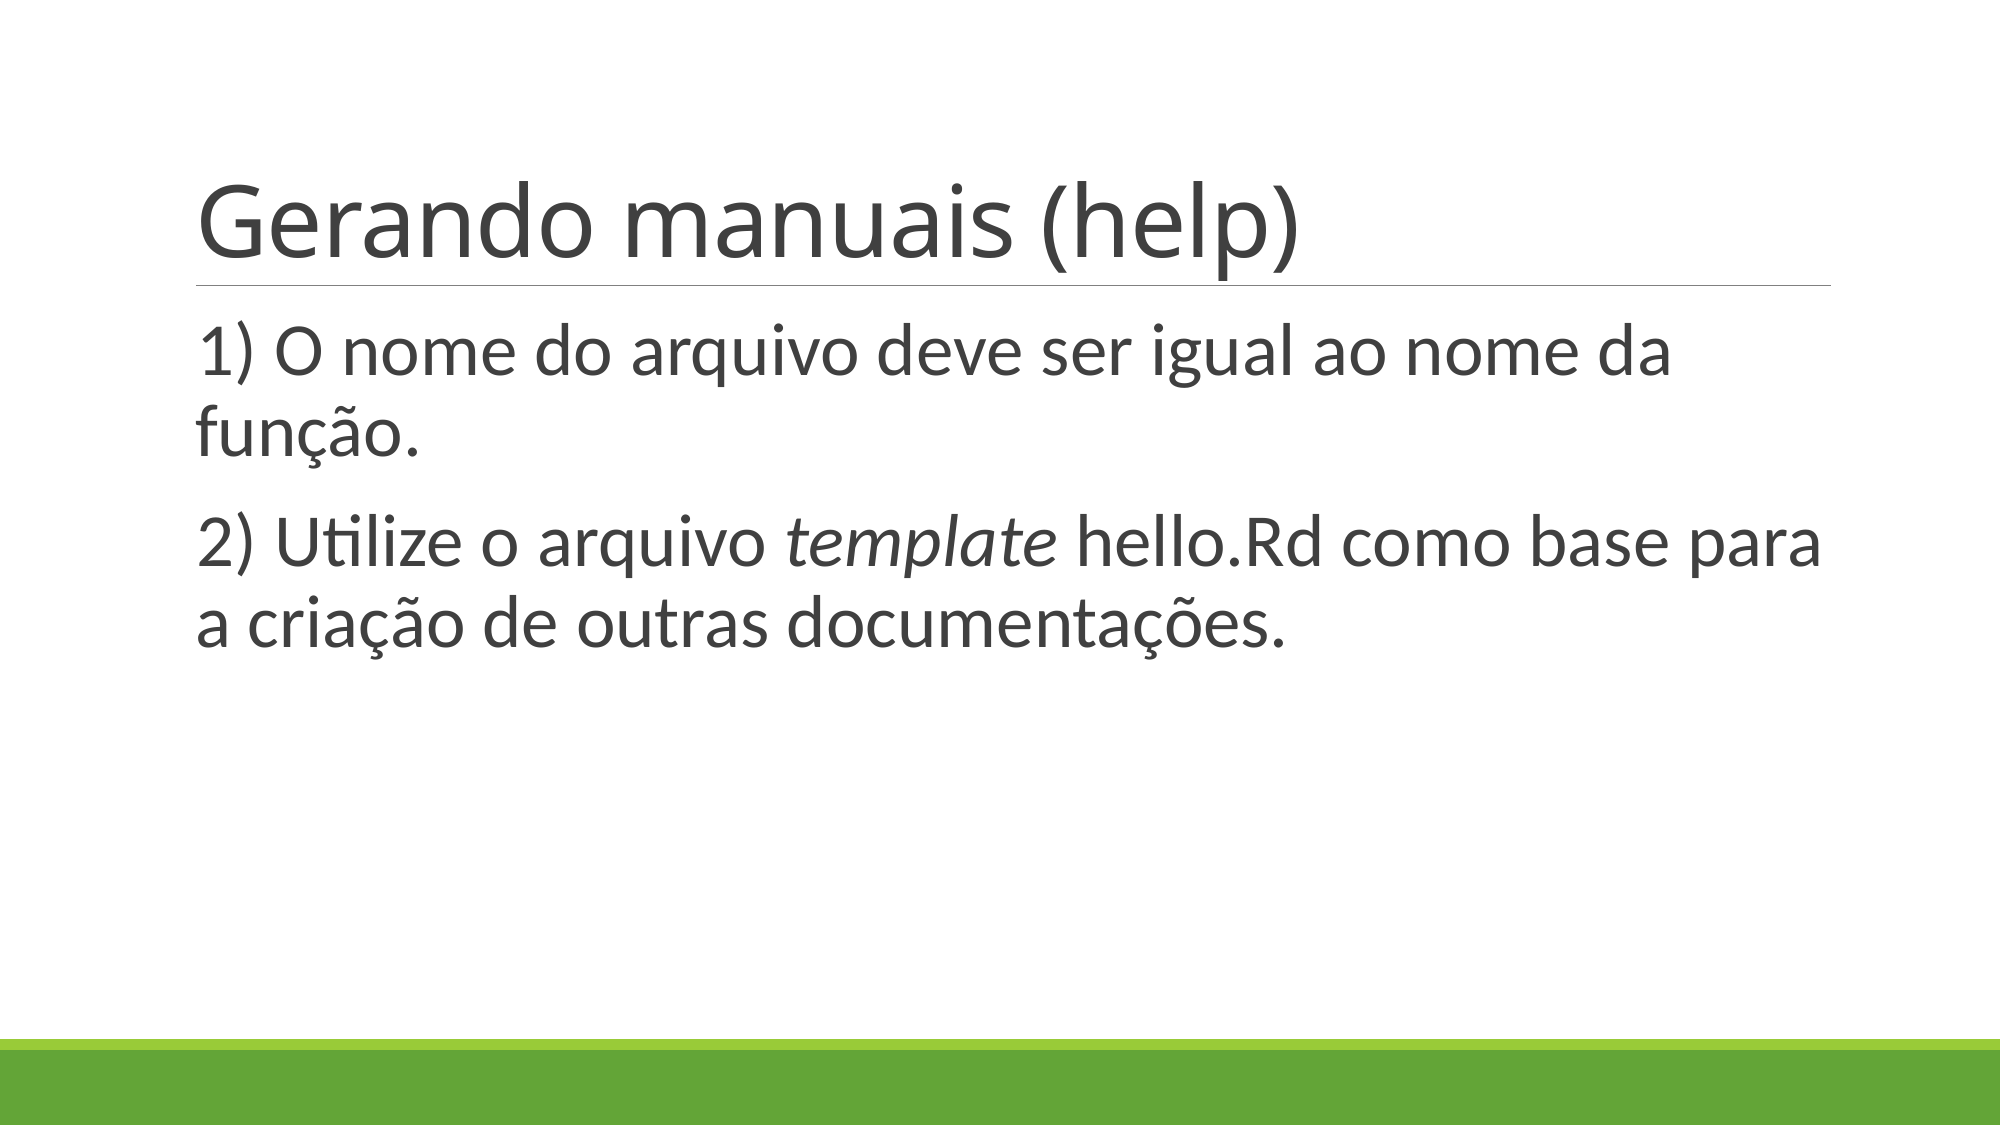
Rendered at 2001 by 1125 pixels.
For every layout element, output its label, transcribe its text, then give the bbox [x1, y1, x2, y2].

title Gerando manuais (help) [180, 47, 1830, 285]
list 1) O nome do arquivo deve ser igual ao nome da função. 2) Utilize o arquivo template hello.Rd como base para a criação de outras documentações. [180, 302, 1830, 963]
